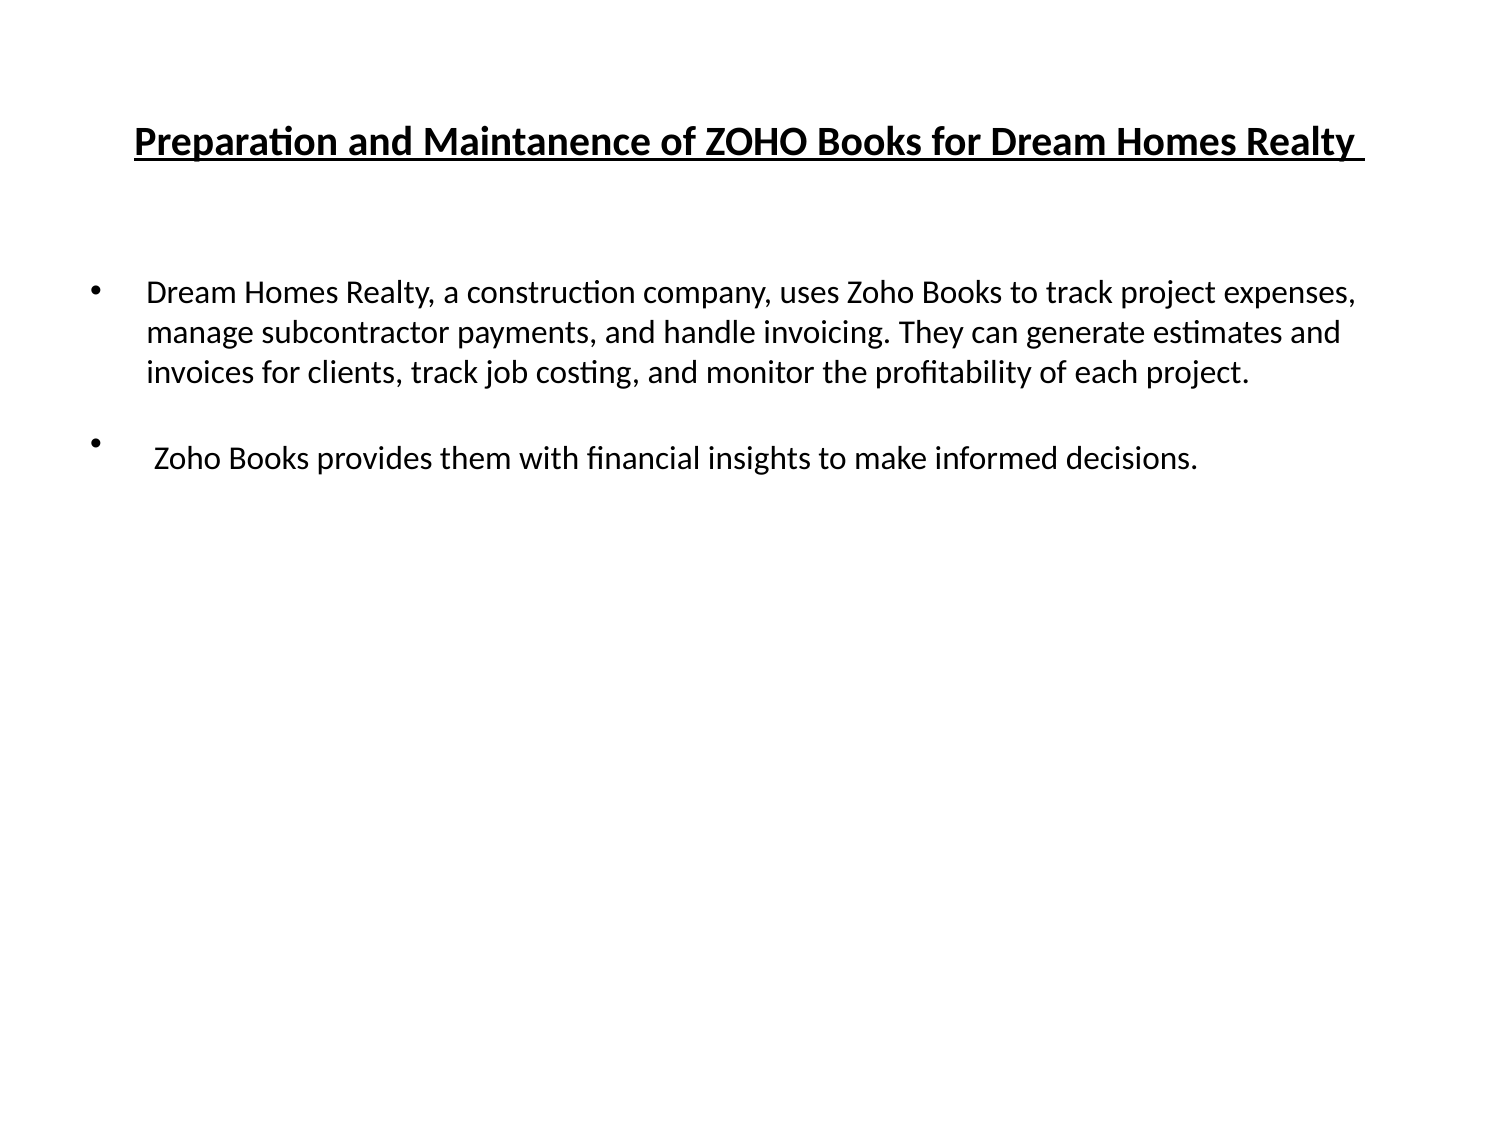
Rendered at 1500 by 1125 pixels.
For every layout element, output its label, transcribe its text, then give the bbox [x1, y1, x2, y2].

list Dream Homes Realty, a construction company, uses Zoho Books to track project expenses, manage subcontractor payments, and handle invoicing. They can generate estimates and invoices for clients, track job costing, and monitor the profitability of each project. Zoho Books provides them with financial insights to make informed decisions. [75, 262, 1425, 1005]
title Preparation and Maintanence of ZOHO Books for Dream Homes Realty [75, 45, 1425, 233]
